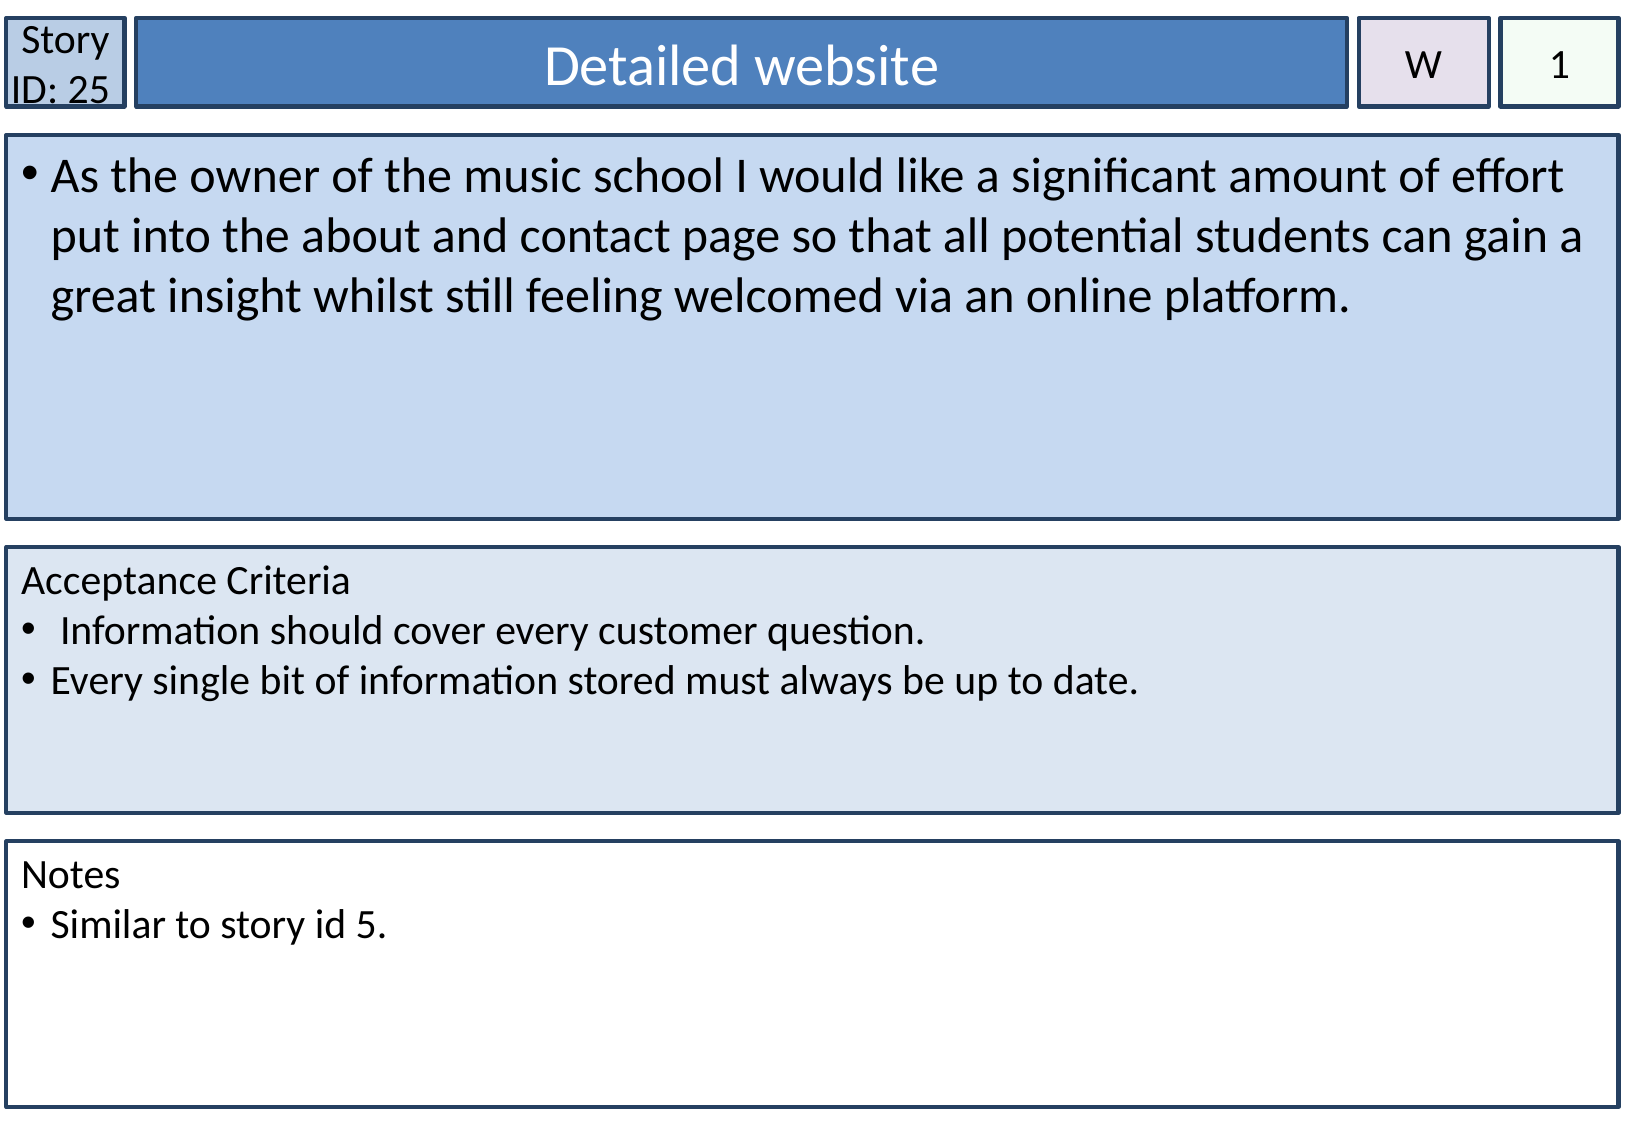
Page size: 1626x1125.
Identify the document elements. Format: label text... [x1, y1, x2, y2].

text_box Story ID: 25 [4, 16, 127, 109]
text_box Detailed website [134, 16, 1349, 109]
text_box Acceptance Criteria Information should cover every customer question. Every single bit of information stored must always be up to date. [4, 545, 1621, 815]
text_box 1 [1498, 16, 1621, 109]
text_box W [1357, 16, 1491, 109]
text_box Notes Similar to story id 5. [4, 839, 1621, 1109]
text_box As the owner of the music school I would like a significant amount of effort put into the about and contact page so that all potential students can gain a great insight whilst still feeling welcomed via an online platform. [4, 133, 1621, 521]
